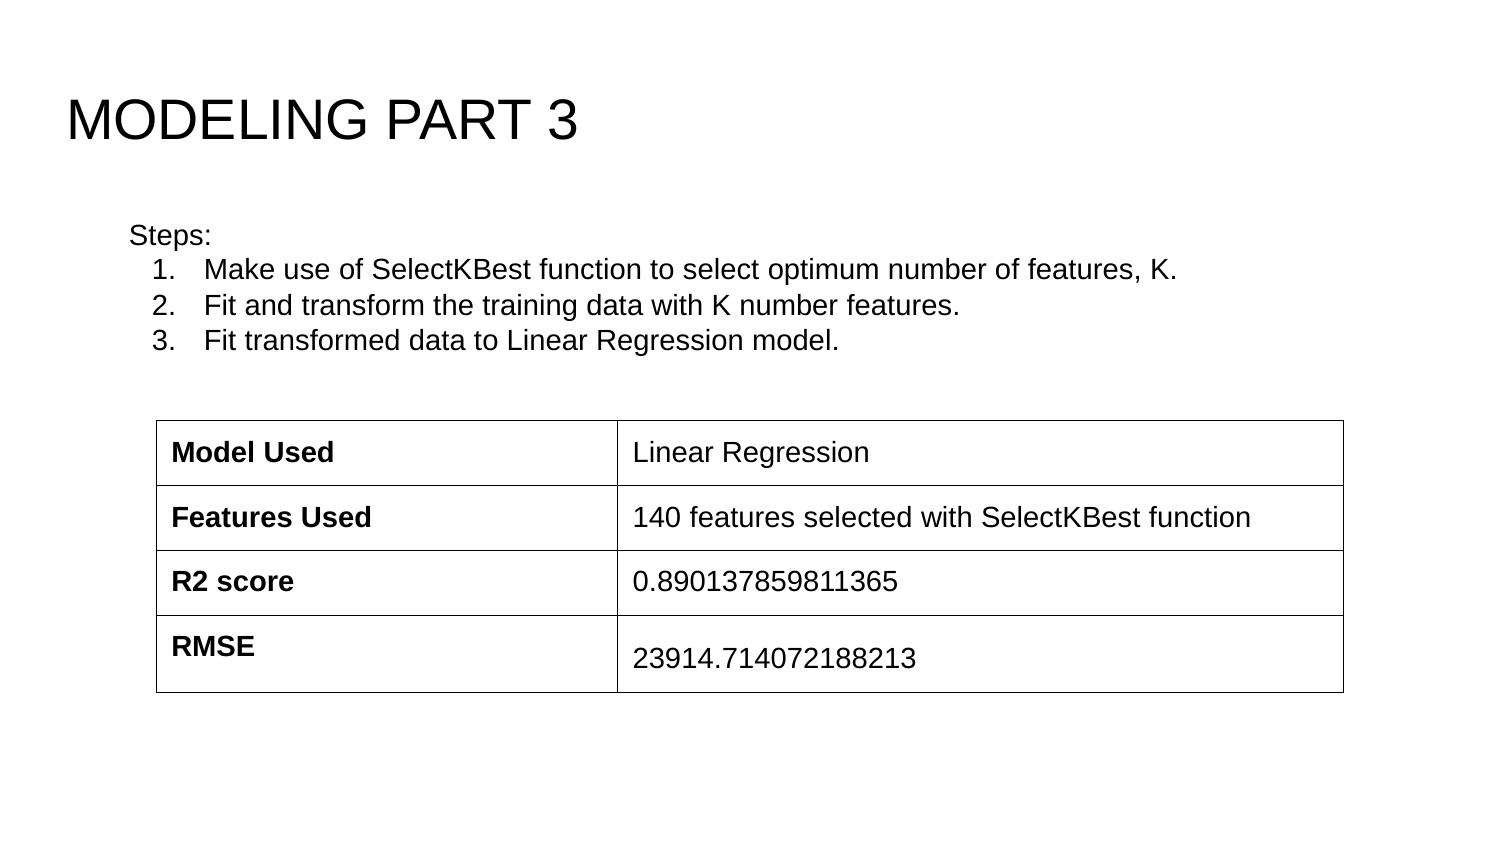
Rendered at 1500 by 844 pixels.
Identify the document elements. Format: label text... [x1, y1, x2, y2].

table_header Linear Regression [618, 421, 1343, 485]
table_cell R2 score [157, 551, 617, 615]
table_cell RMSE [157, 616, 617, 692]
text_box Steps: Make use of SelectKBest function to select optimum number of features, K. Fit and transform the training data with K number features. Fit transformed data to Linear Regression model. [113, 200, 1344, 371]
table_cell 23914.714072188213 [618, 616, 1343, 692]
table_cell 140 features selected with SelectKBest function [618, 486, 1343, 550]
table_cell Features Used [157, 486, 617, 550]
title MODELING PART 3 [51, 72, 1449, 167]
table_cell 0.890137859811365 [618, 551, 1343, 615]
table_header Model Used [157, 421, 617, 485]
